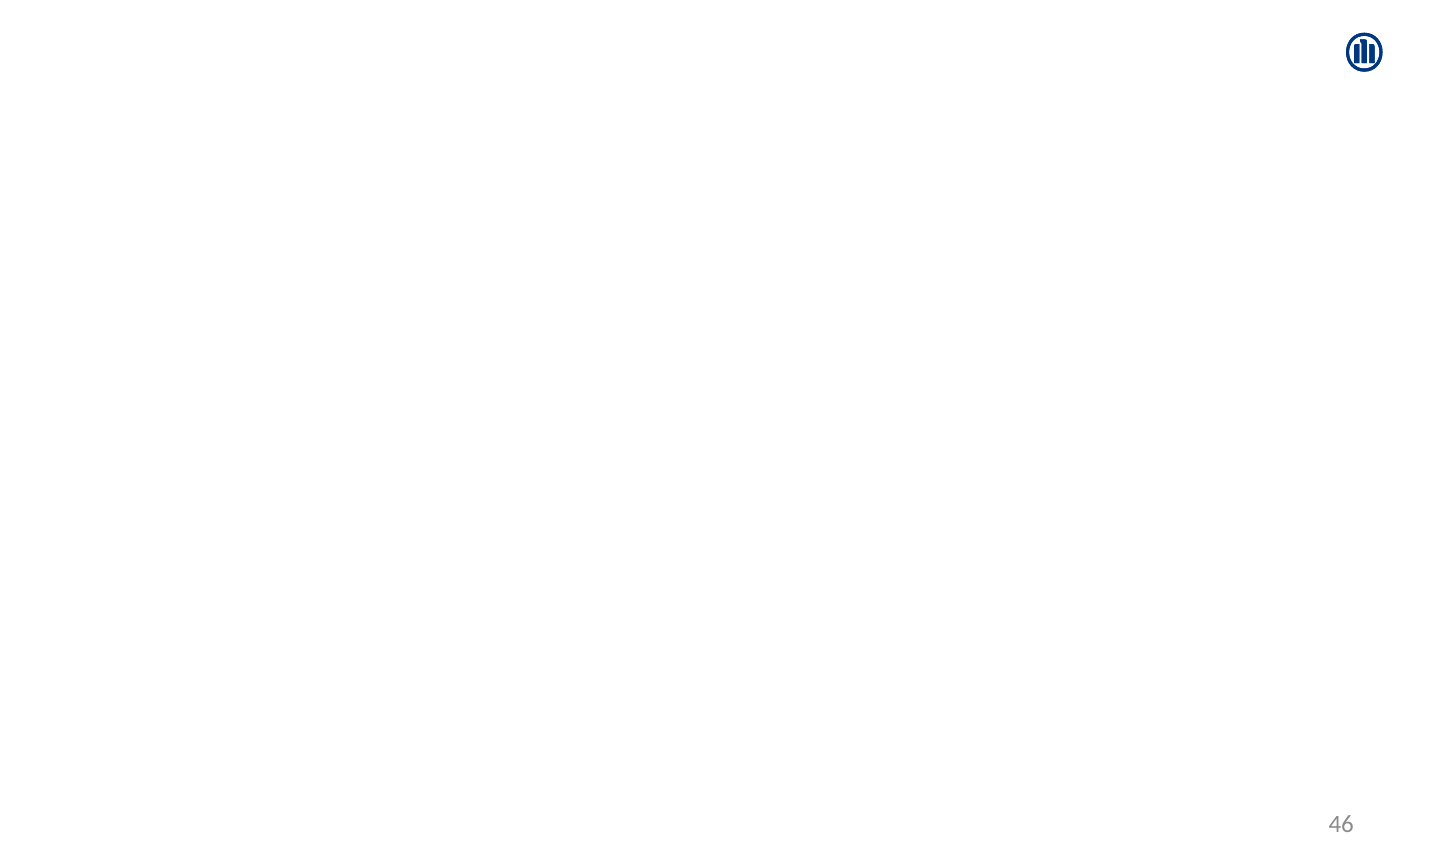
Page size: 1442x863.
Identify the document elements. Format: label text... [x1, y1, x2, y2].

slide_number 46 [1032, 799, 1370, 846]
